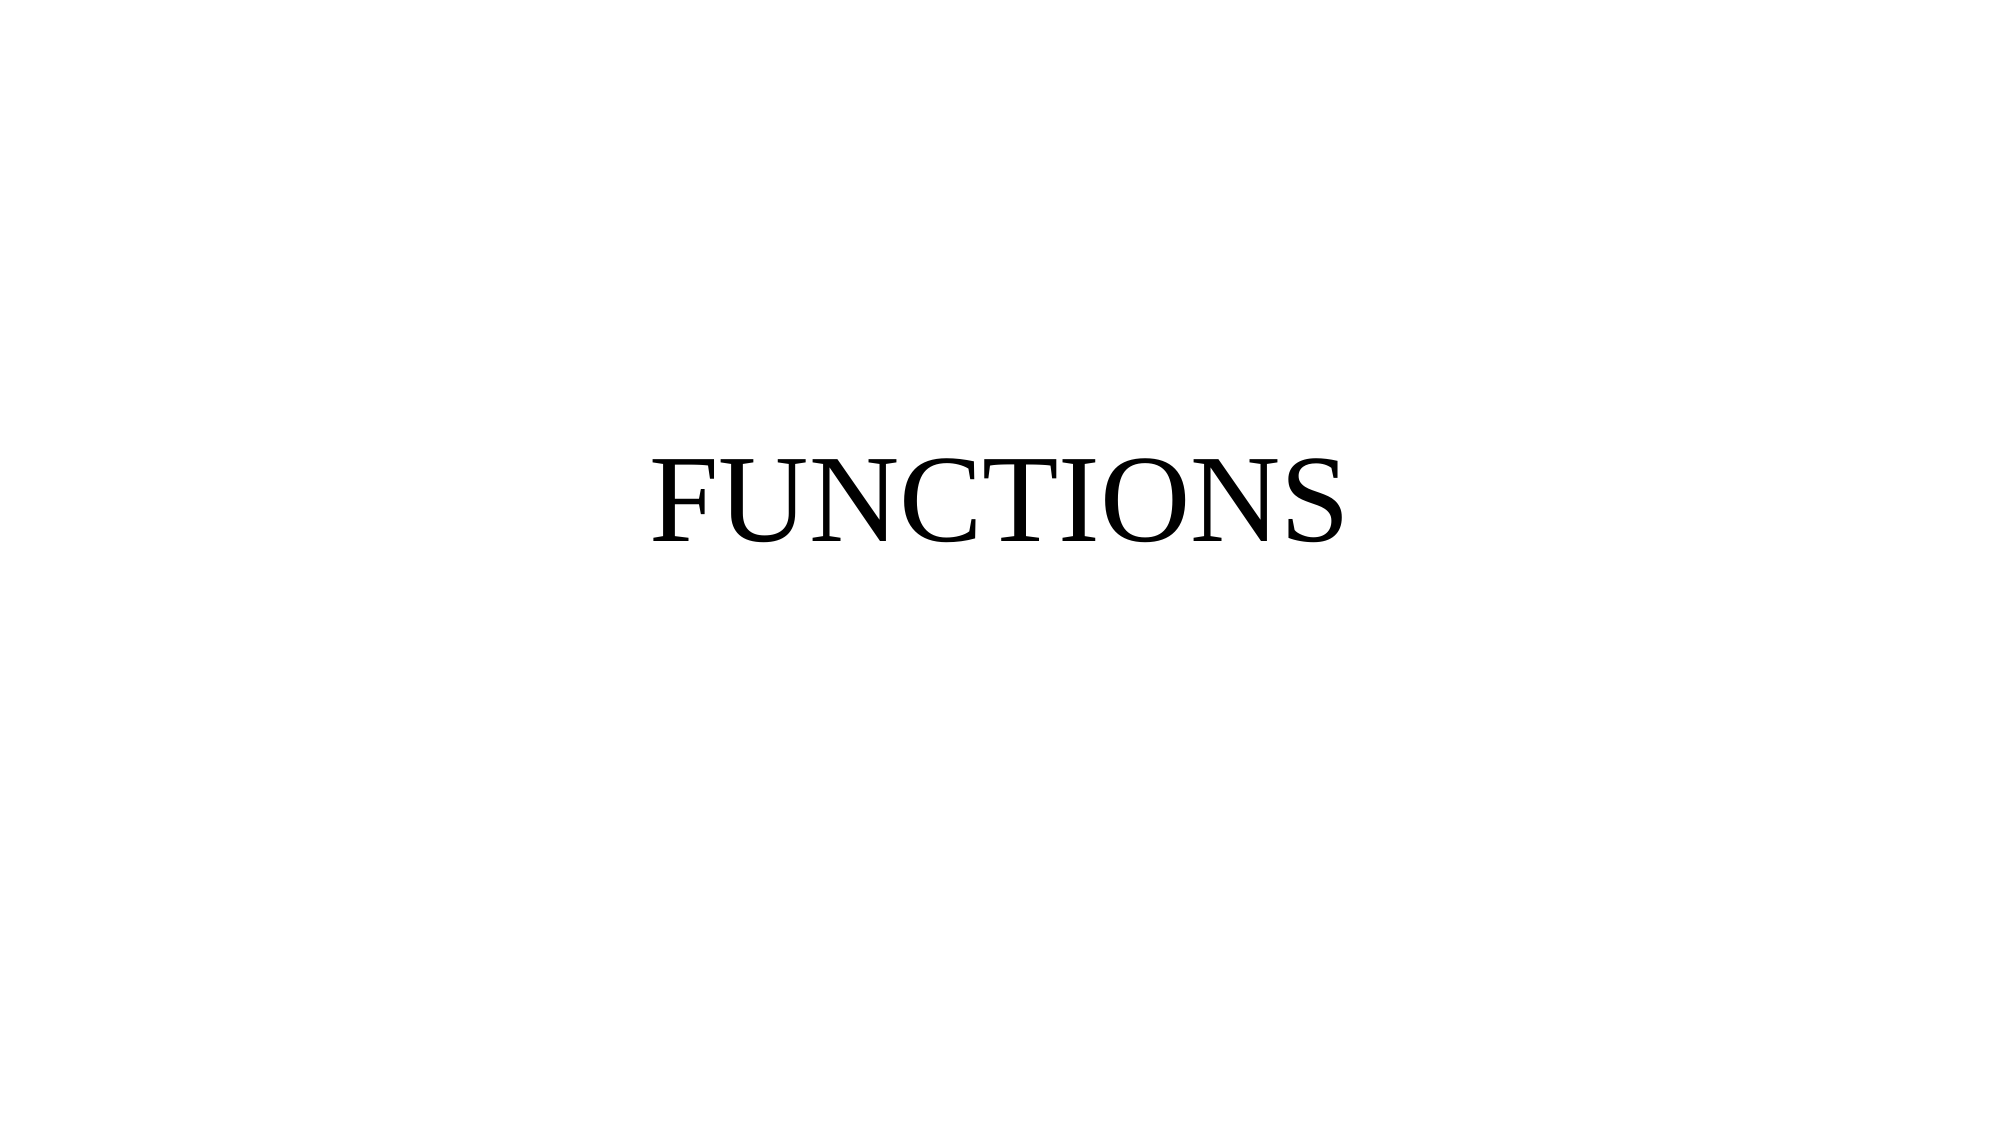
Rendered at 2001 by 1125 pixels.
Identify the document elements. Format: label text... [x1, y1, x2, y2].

title FUNCTIONS [249, 184, 1750, 576]
